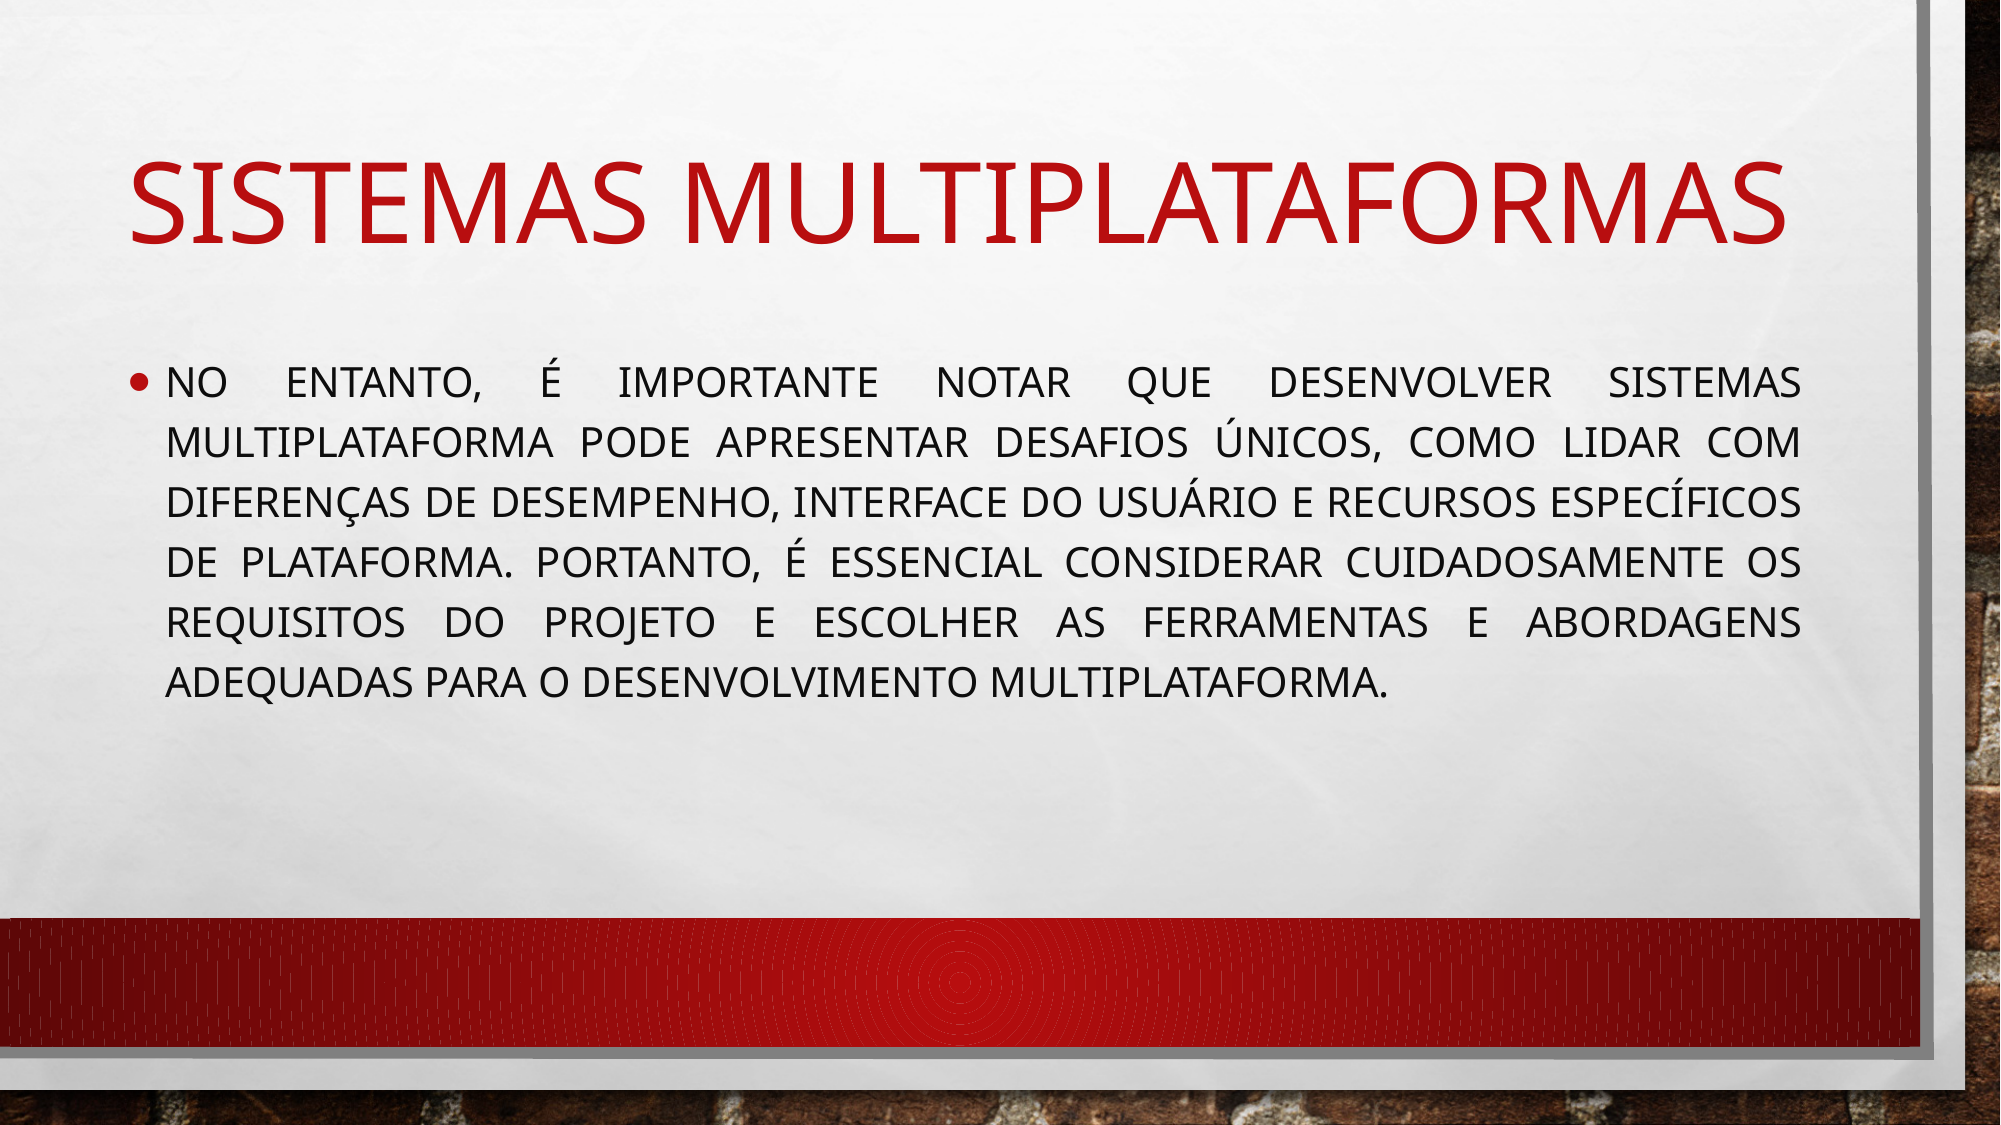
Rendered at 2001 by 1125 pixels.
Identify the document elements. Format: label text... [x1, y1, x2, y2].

list No entanto, é importante notar que desenvolver sistemas multiplataforma pode apresentar desafios únicos, como lidar com diferenças de desempenho, interface do usuário e recursos específicos de plataforma. Portanto, é essencial considerar cuidadosamente os requisitos do projeto e escolher as ferramentas e abordagens adequadas para o desenvolvimento multiplataforma. [112, 338, 1818, 882]
title Sistemas Multiplataformas [112, 112, 1818, 302]
picture [0, 0, 2000, 1125]
